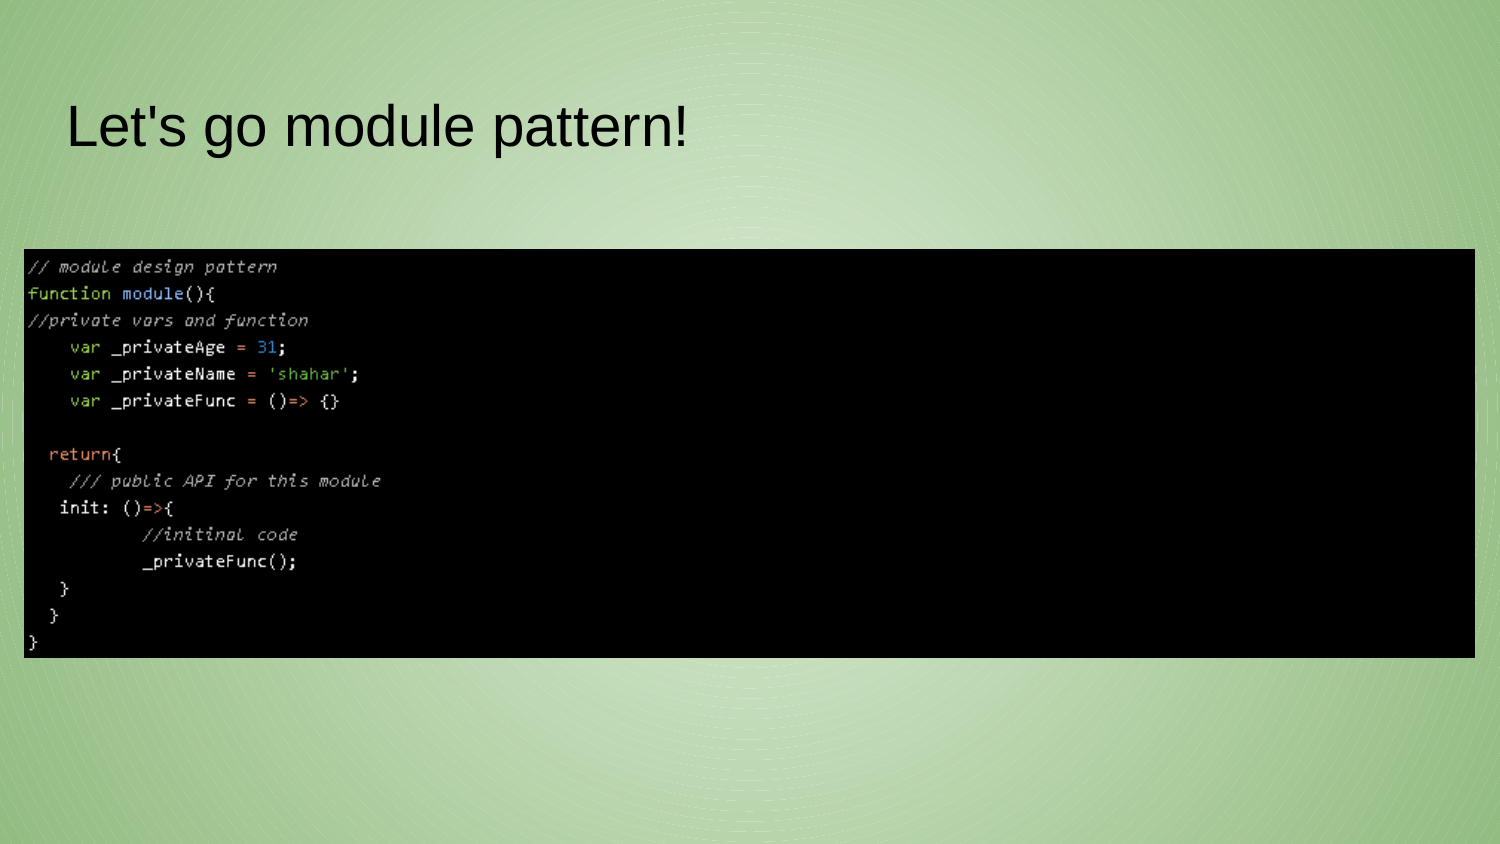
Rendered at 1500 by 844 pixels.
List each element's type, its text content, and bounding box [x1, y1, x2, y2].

picture [24, 249, 1476, 659]
title Let's go module pattern! [51, 72, 1449, 167]
